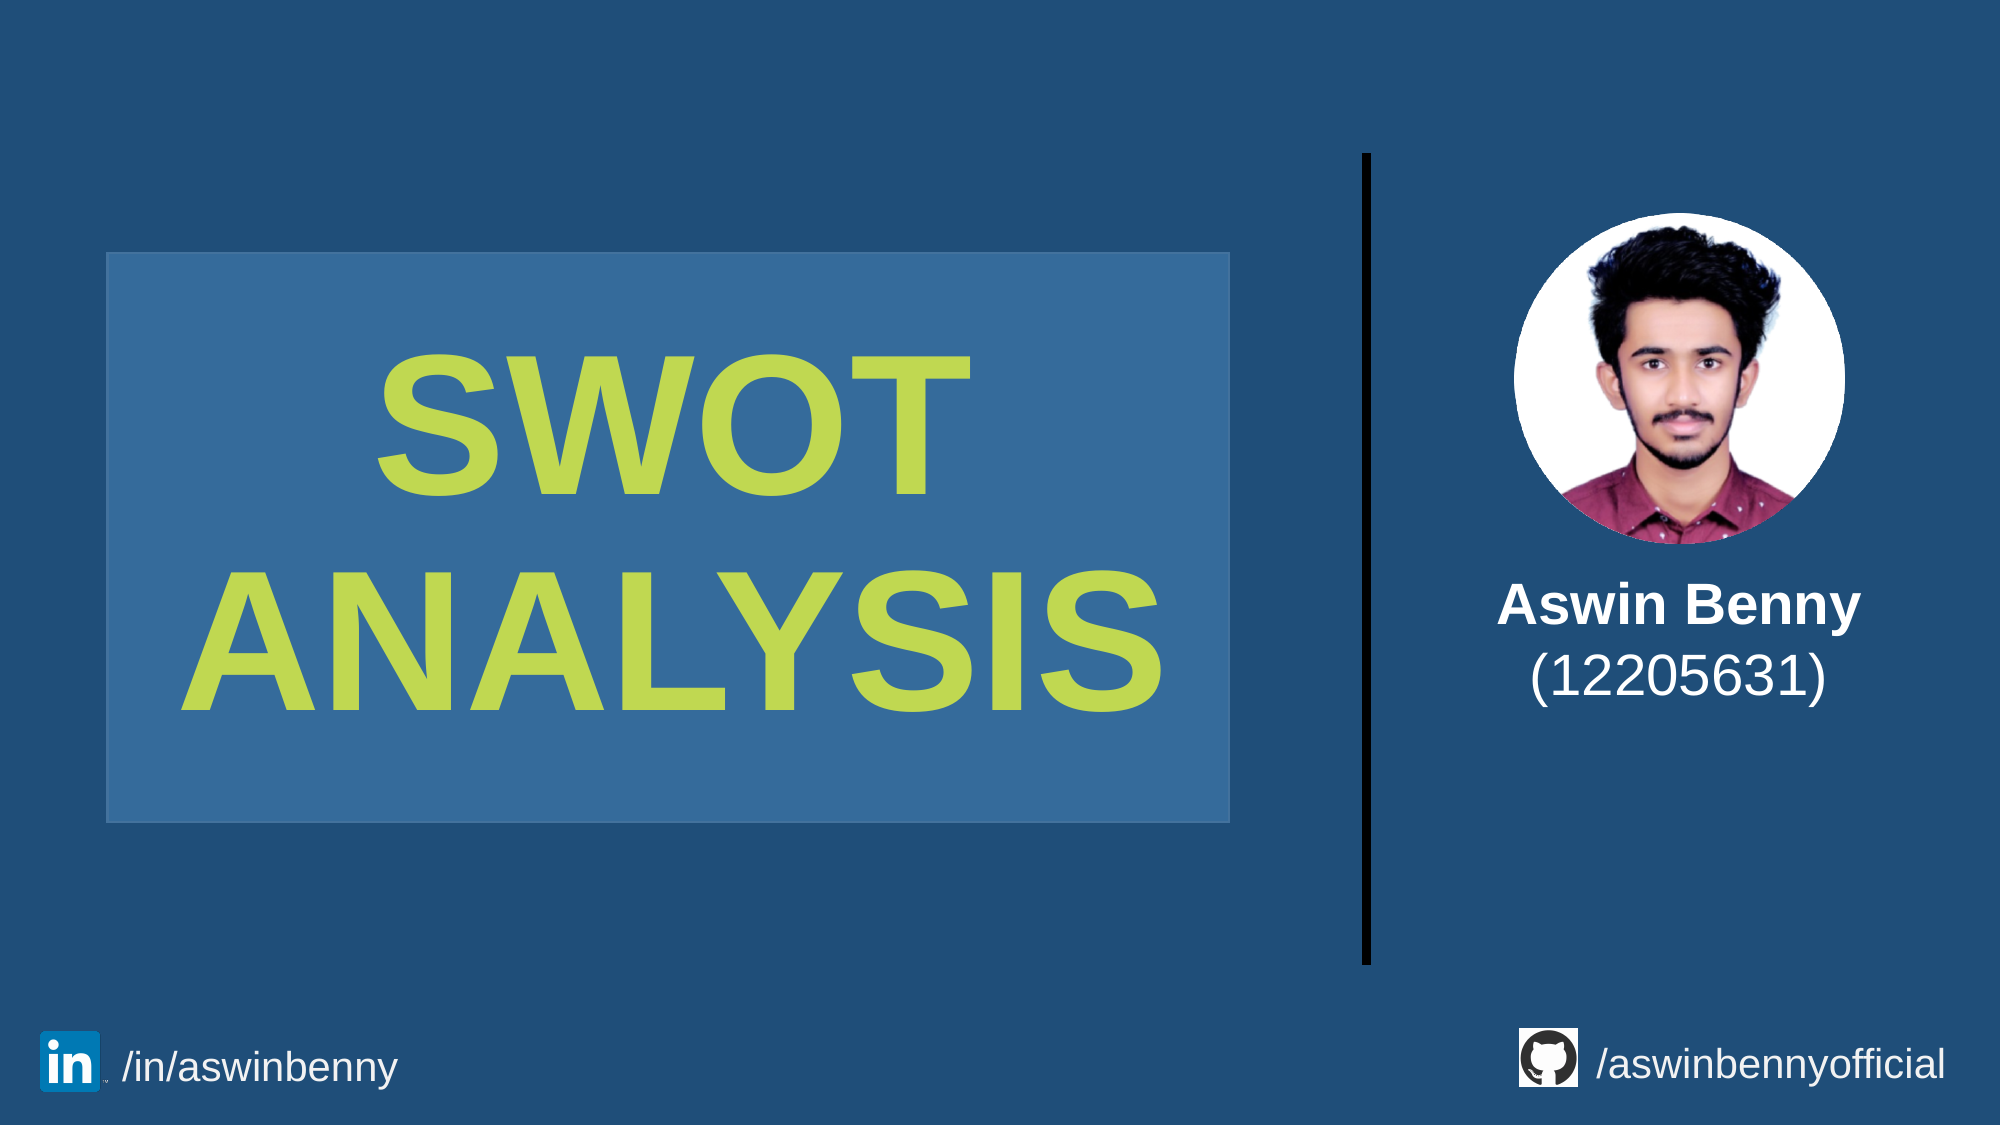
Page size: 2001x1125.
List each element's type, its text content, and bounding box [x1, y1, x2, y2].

picture [100, 1031, 108, 1092]
picture [1514, 213, 1845, 544]
picture [1518, 1028, 1578, 1087]
text_box /in/aswinbenny [108, 1031, 414, 1097]
title SWOT ANALYSIS [1230, 312, 1238, 763]
text_box [106, 252, 1230, 823]
picture [64, 1054, 91, 1082]
picture [49, 1040, 58, 1049]
picture [50, 1054, 57, 1082]
text_box Aswin Benny (12205631) [1449, 559, 1910, 714]
text_box /aswinbennyofficial [1581, 1029, 1962, 1094]
